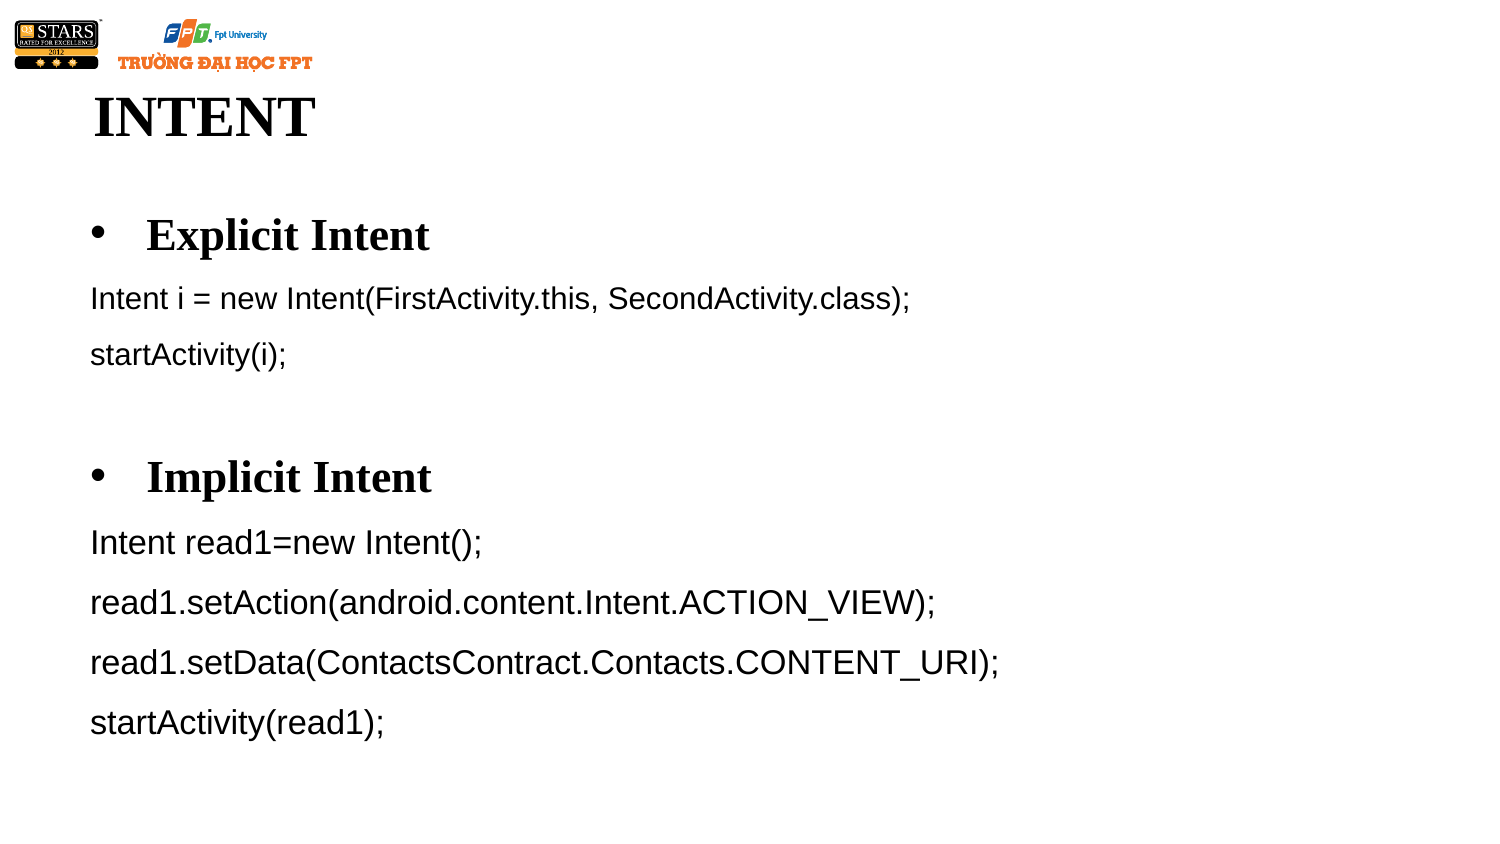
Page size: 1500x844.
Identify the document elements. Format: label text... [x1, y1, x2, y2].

title INTENT [78, 62, 1429, 164]
list Explicit Intent Intent i = new Intent(FirstActivity.this, SecondActivity.class); startActivity(i); Implicit Intent Intent read1=new Intent(); read1.setAction(android.content.Intent.ACTION_VIEW); read1.setData(ContactsContract.Contacts.CONTENT_URI); startActivity(read1); [75, 196, 1425, 754]
